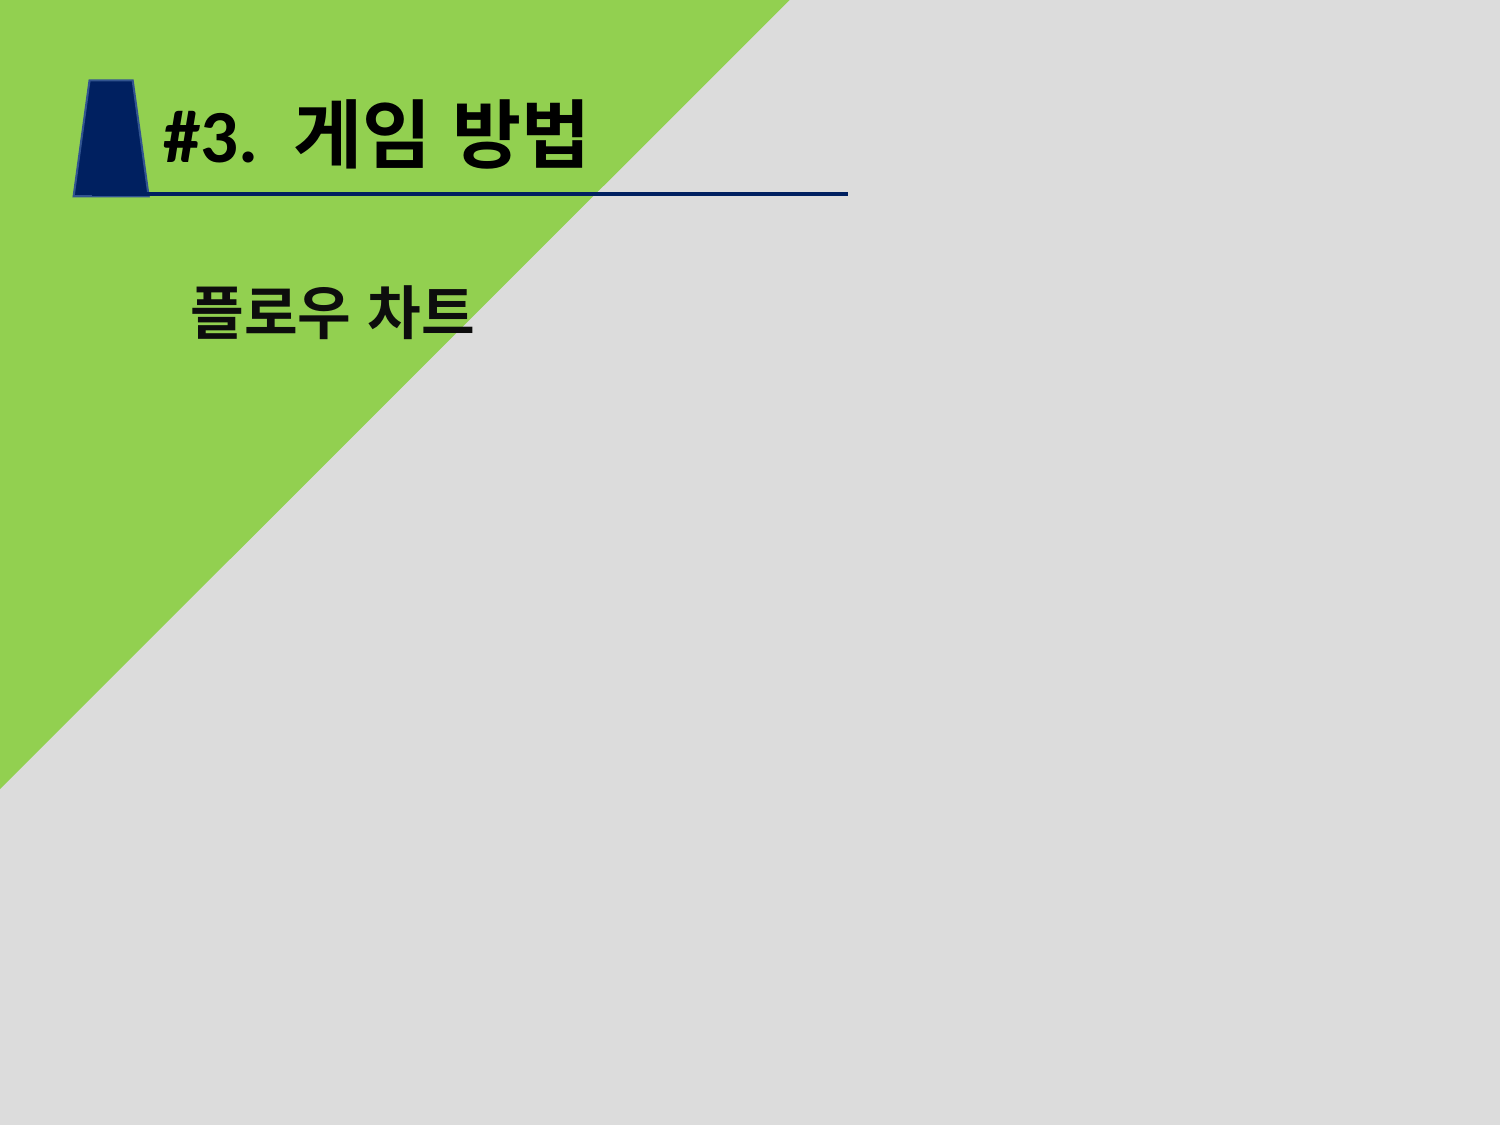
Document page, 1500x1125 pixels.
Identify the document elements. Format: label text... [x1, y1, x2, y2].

text_box [0, 0, 792, 791]
text_box [0, 0, 1500, 1125]
text_box #3. 게임 방법 [148, 79, 881, 185]
text_box 플로우 차트 [148, 276, 517, 339]
text_box [72, 79, 150, 198]
